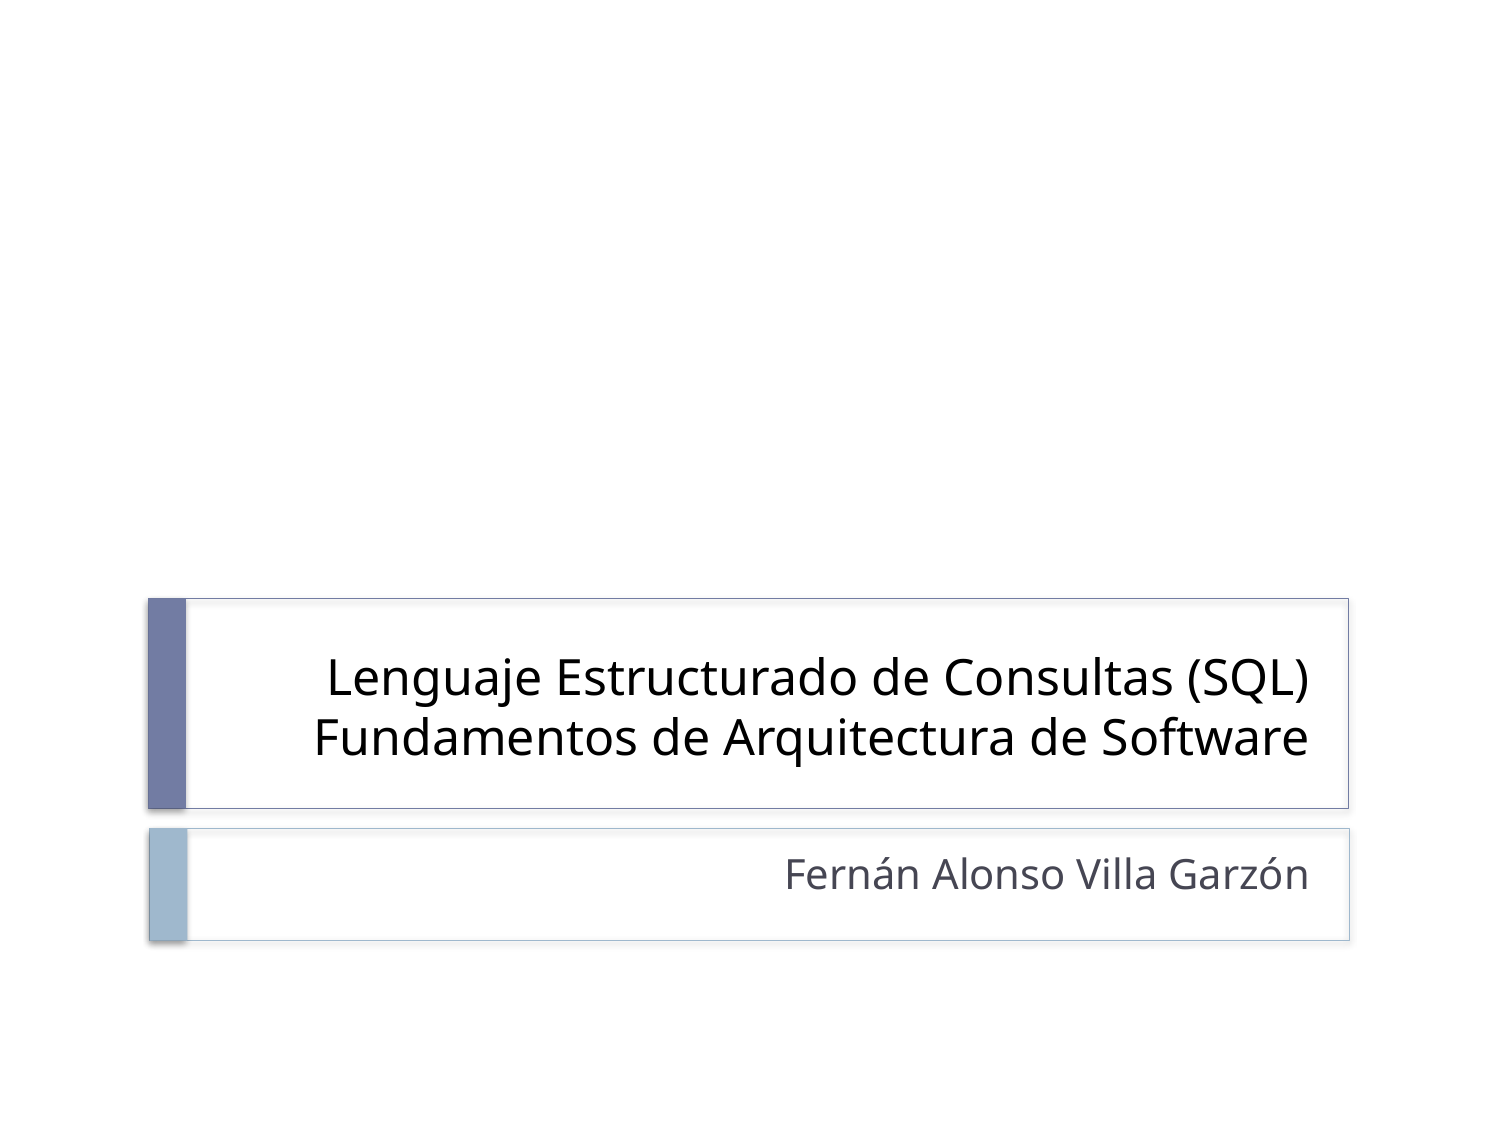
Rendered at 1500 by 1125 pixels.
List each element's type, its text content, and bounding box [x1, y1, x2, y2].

subtitle Fernán Alonso Villa Garzón [200, 840, 1325, 929]
title Lenguaje Estructurado de Consultas (SQL) Fundamentos de Arquitectura de Software [200, 637, 1325, 800]
